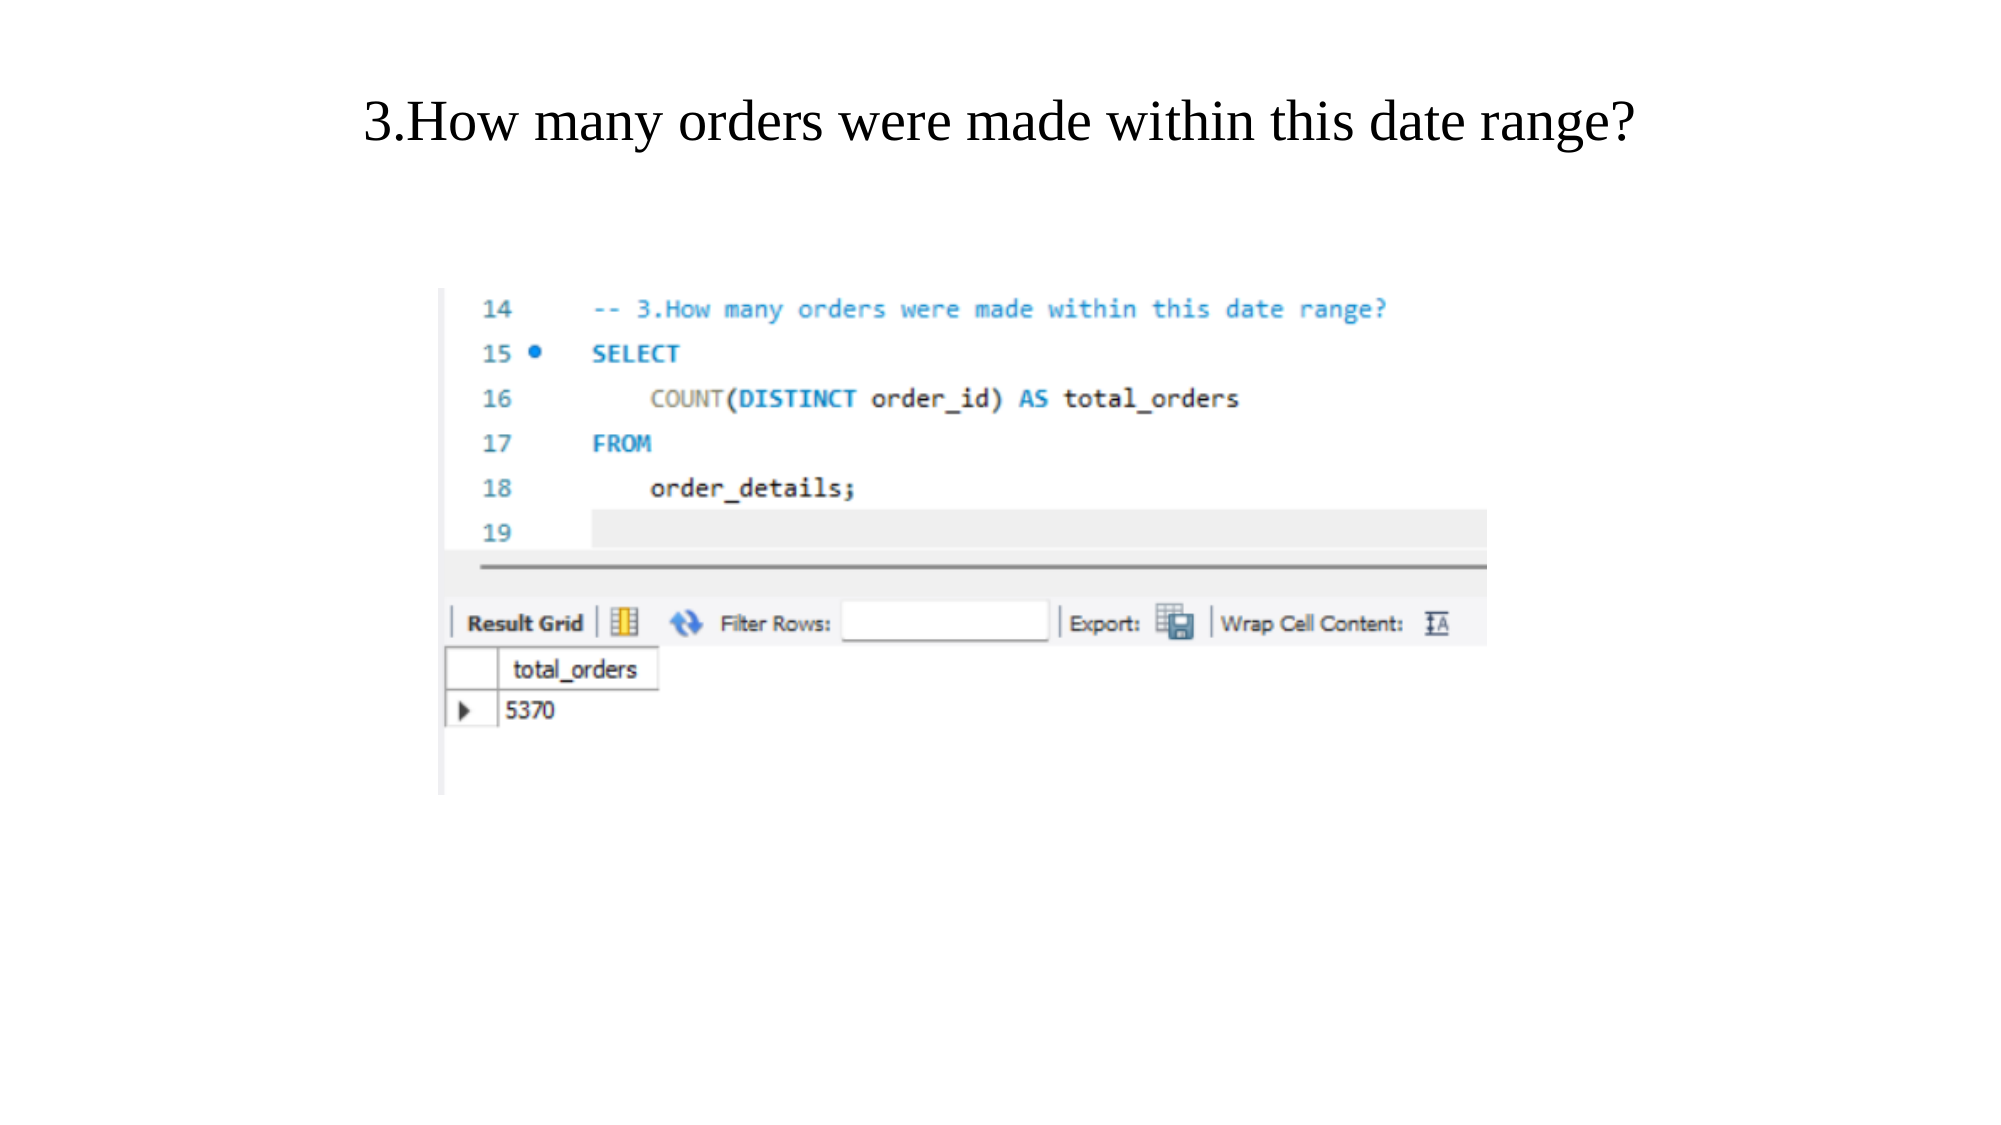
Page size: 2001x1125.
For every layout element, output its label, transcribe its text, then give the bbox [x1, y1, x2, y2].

picture [438, 288, 1487, 795]
list 3.How many orders were made within this date range? [137, 82, 1863, 1014]
